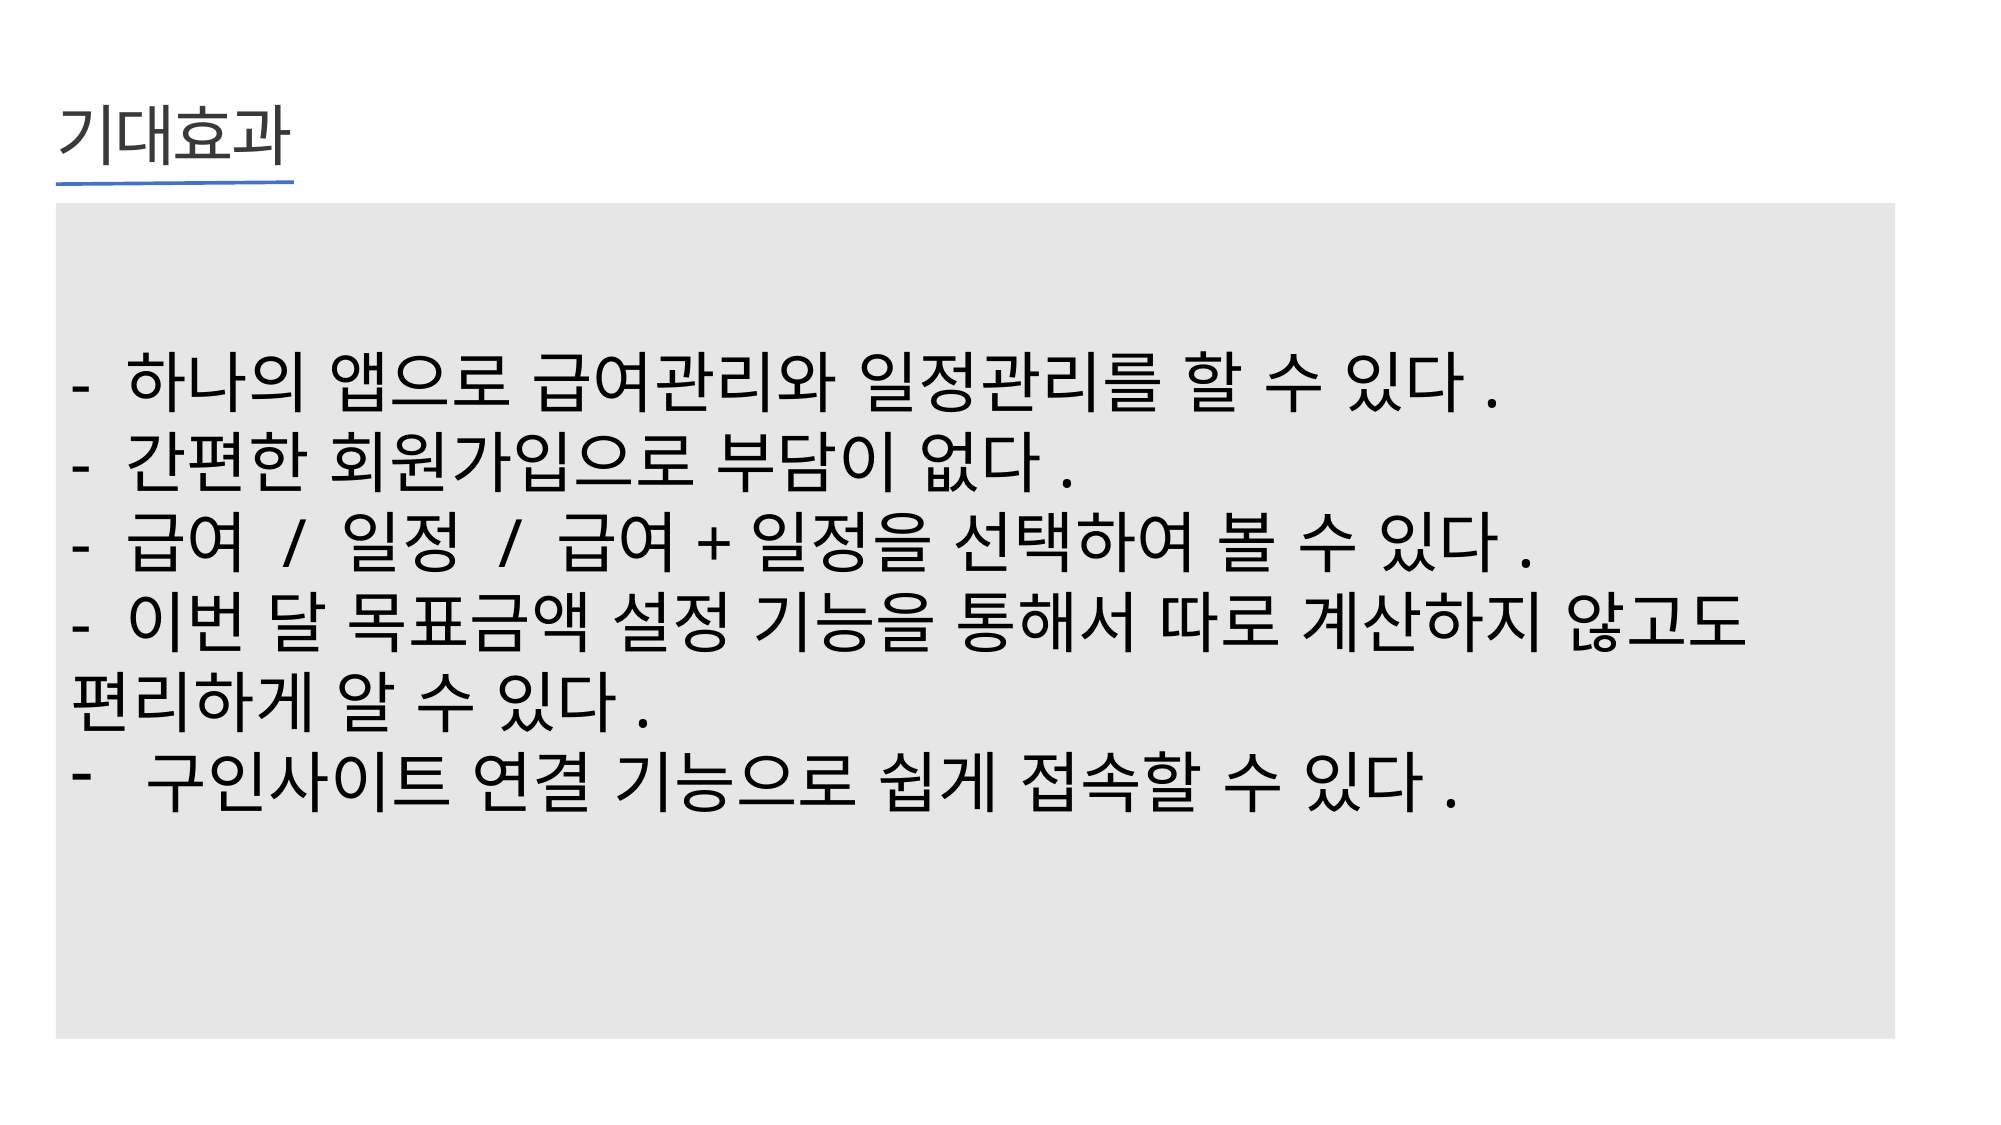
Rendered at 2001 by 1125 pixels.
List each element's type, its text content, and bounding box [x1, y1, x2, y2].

text_box 기대효과 [41, 86, 308, 181]
text_box - 하나의 앱으로 급여관리와 일정관리를 할 수 있다. - 간편한 회원가입으로 부담이 없다. - 급여 / 일정 / 급여+일정을 선택하여 볼 수 있다. - 이번 달 목표금액 설정 기능을 통해서 따로 계산하지 않고도 편리하게 알 수 있다. 구인사이트 연결 기능으로 쉽게 접속할 수 있다. [55, 202, 1896, 1040]
